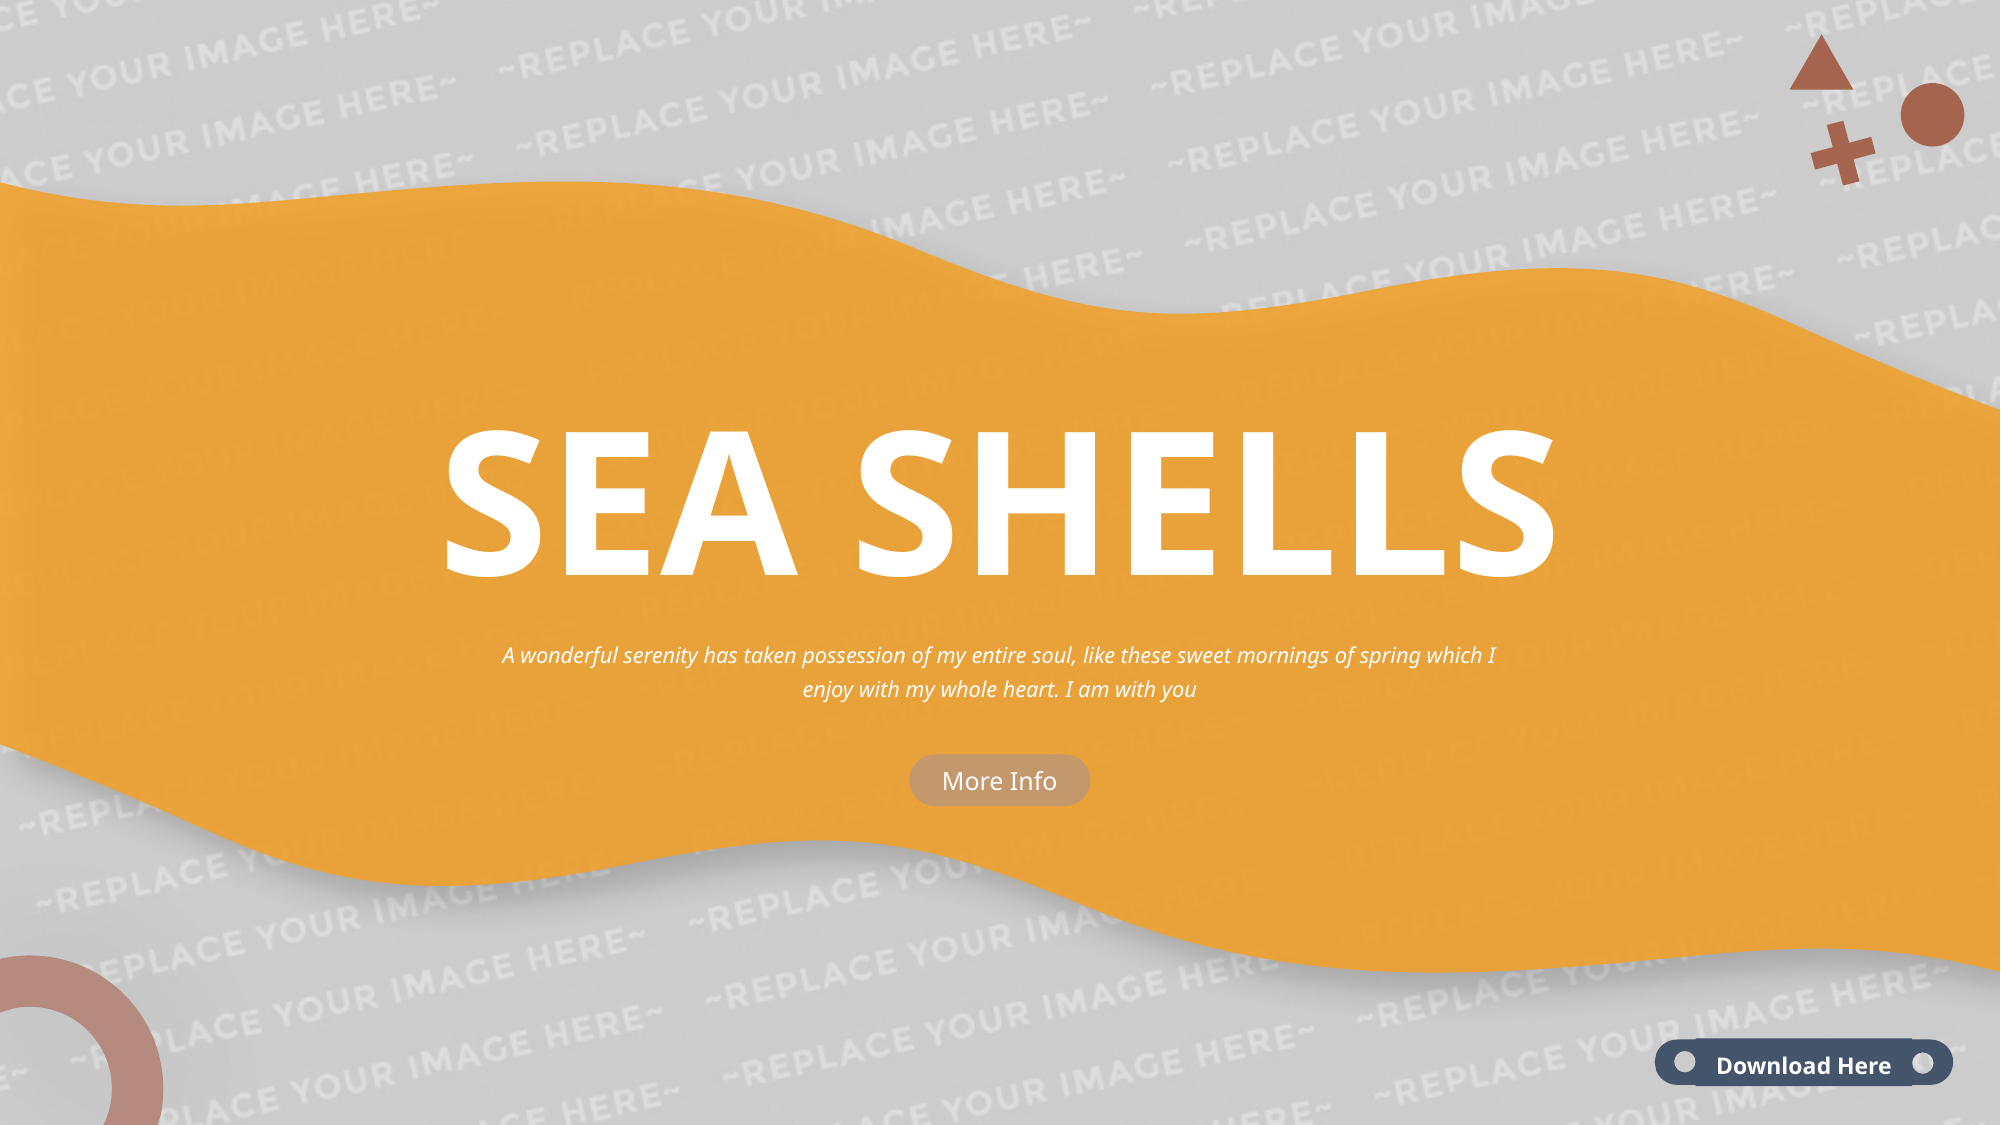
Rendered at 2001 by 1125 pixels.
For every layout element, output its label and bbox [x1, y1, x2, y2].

text_box [1654, 1038, 1954, 1085]
picture [0, 0, 2000, 1125]
text_box [1801, 43, 1965, 185]
